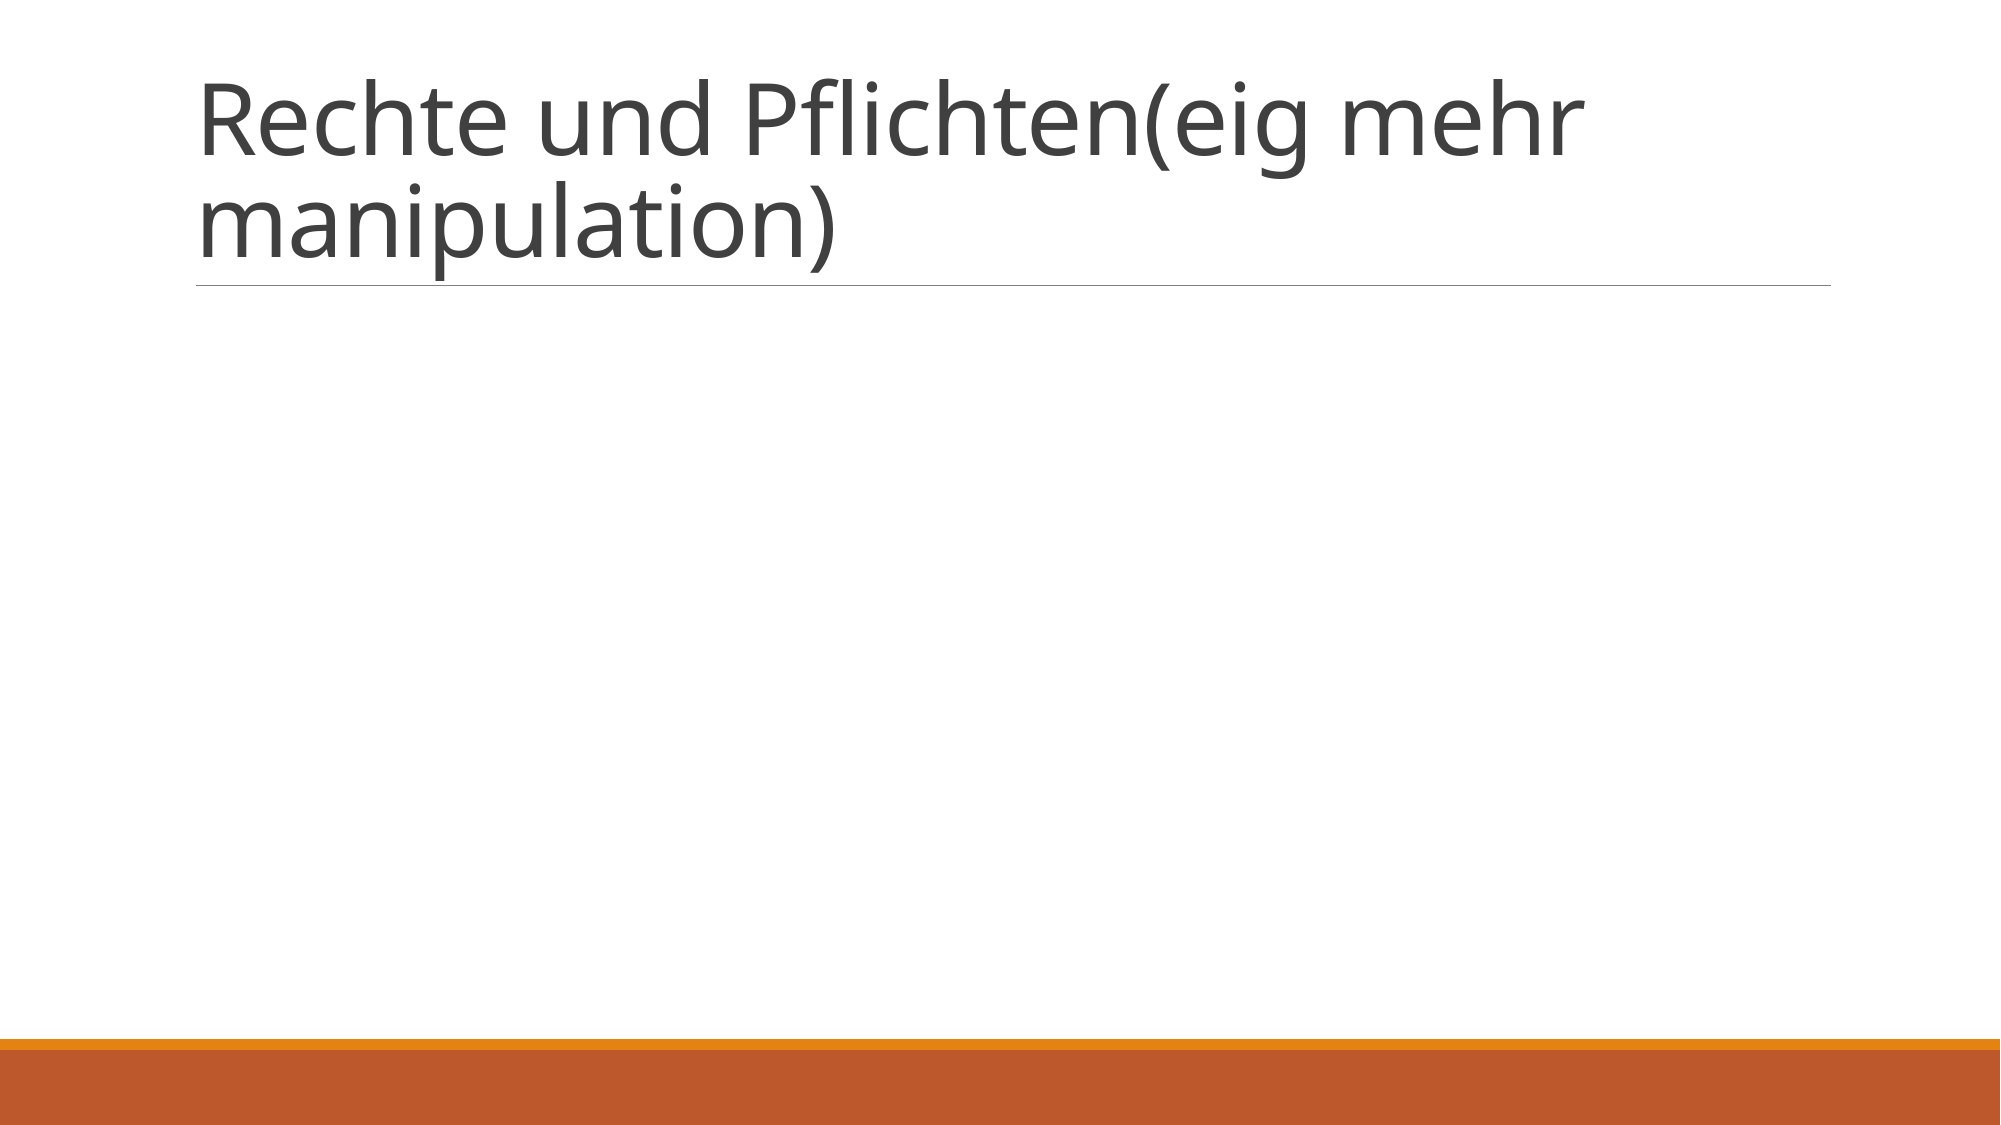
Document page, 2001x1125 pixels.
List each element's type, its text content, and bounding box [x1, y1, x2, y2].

title Rechte und Pflichten(eig mehr manipulation) [180, 47, 1830, 285]
